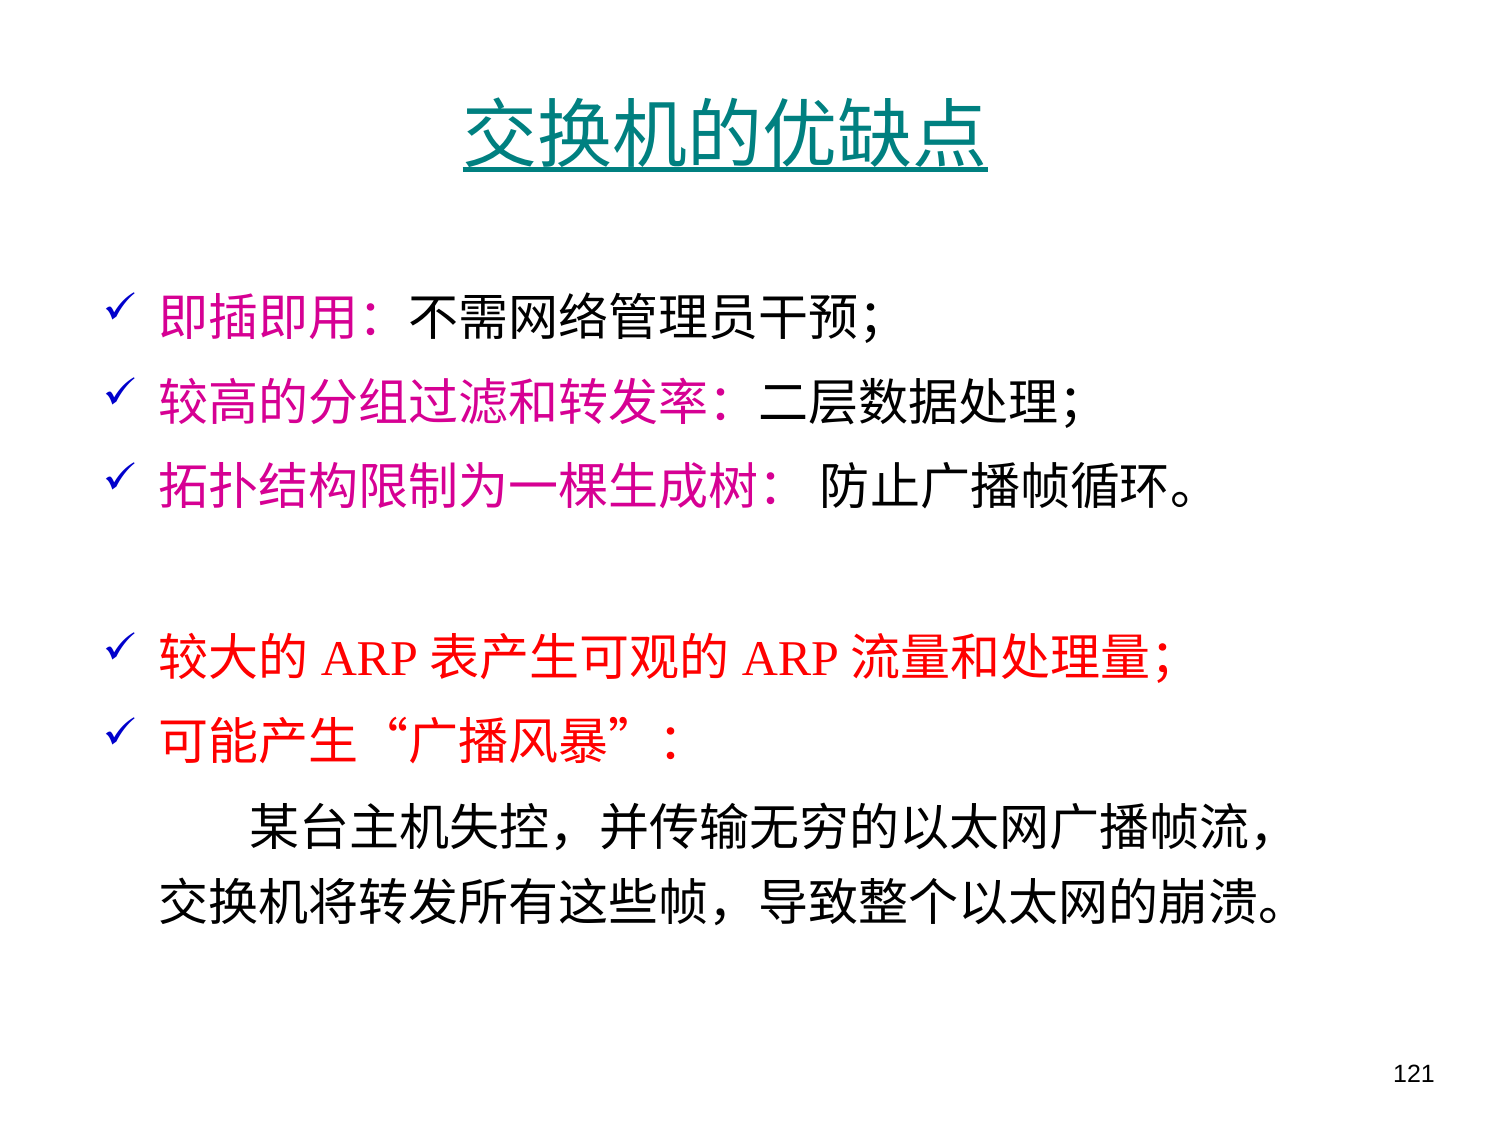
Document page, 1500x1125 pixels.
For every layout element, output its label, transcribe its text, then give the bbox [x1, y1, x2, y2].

title 交换机的优缺点 [87, 37, 1363, 225]
slide_number 121 [1339, 1050, 1450, 1125]
list 即插即用：不需网络管理员干预； 较高的分组过滤和转发率：二层数据处理； 拓扑结构限制为一棵生成树： 防止广播帧循环。 较大的ARP表产生可观的ARP流量和处理量； 可能产生“广播风暴”： 某台主机失控，并传输无穷的以太网广播帧流，交换机将转发所有这些帧，导致整个以太网的崩溃。 [87, 262, 1363, 1025]
